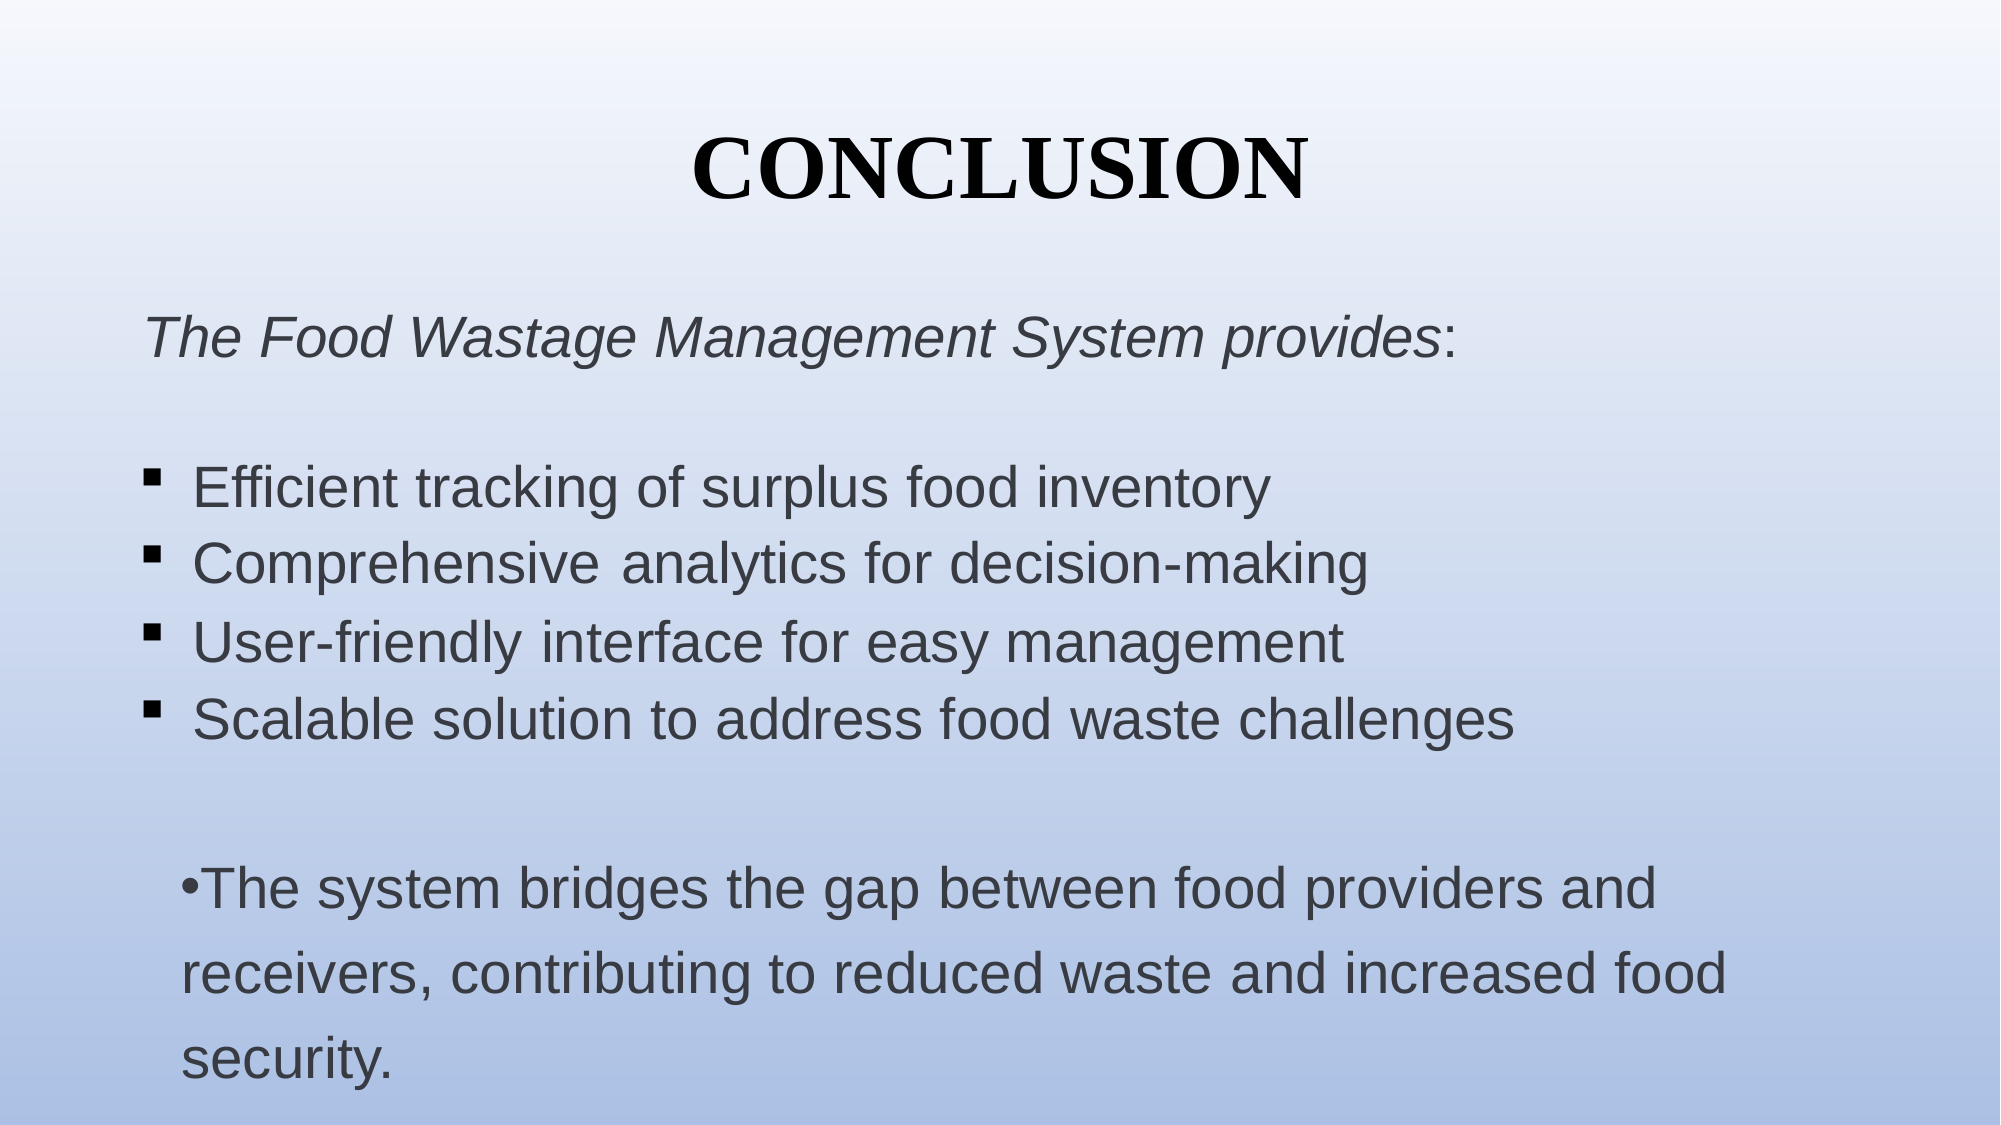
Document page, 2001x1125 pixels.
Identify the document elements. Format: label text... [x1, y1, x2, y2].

title CONCLUSION [137, 59, 1863, 278]
list The Food Wastage Management System provides: Efficient tracking of surplus food inventory Comprehensive analytics for decision-making User-friendly interface for easy management Scalable solution to address food waste challenges The system bridges the gap between food providers and receivers, contributing to reduced waste and increased food security. [123, 299, 1863, 1125]
